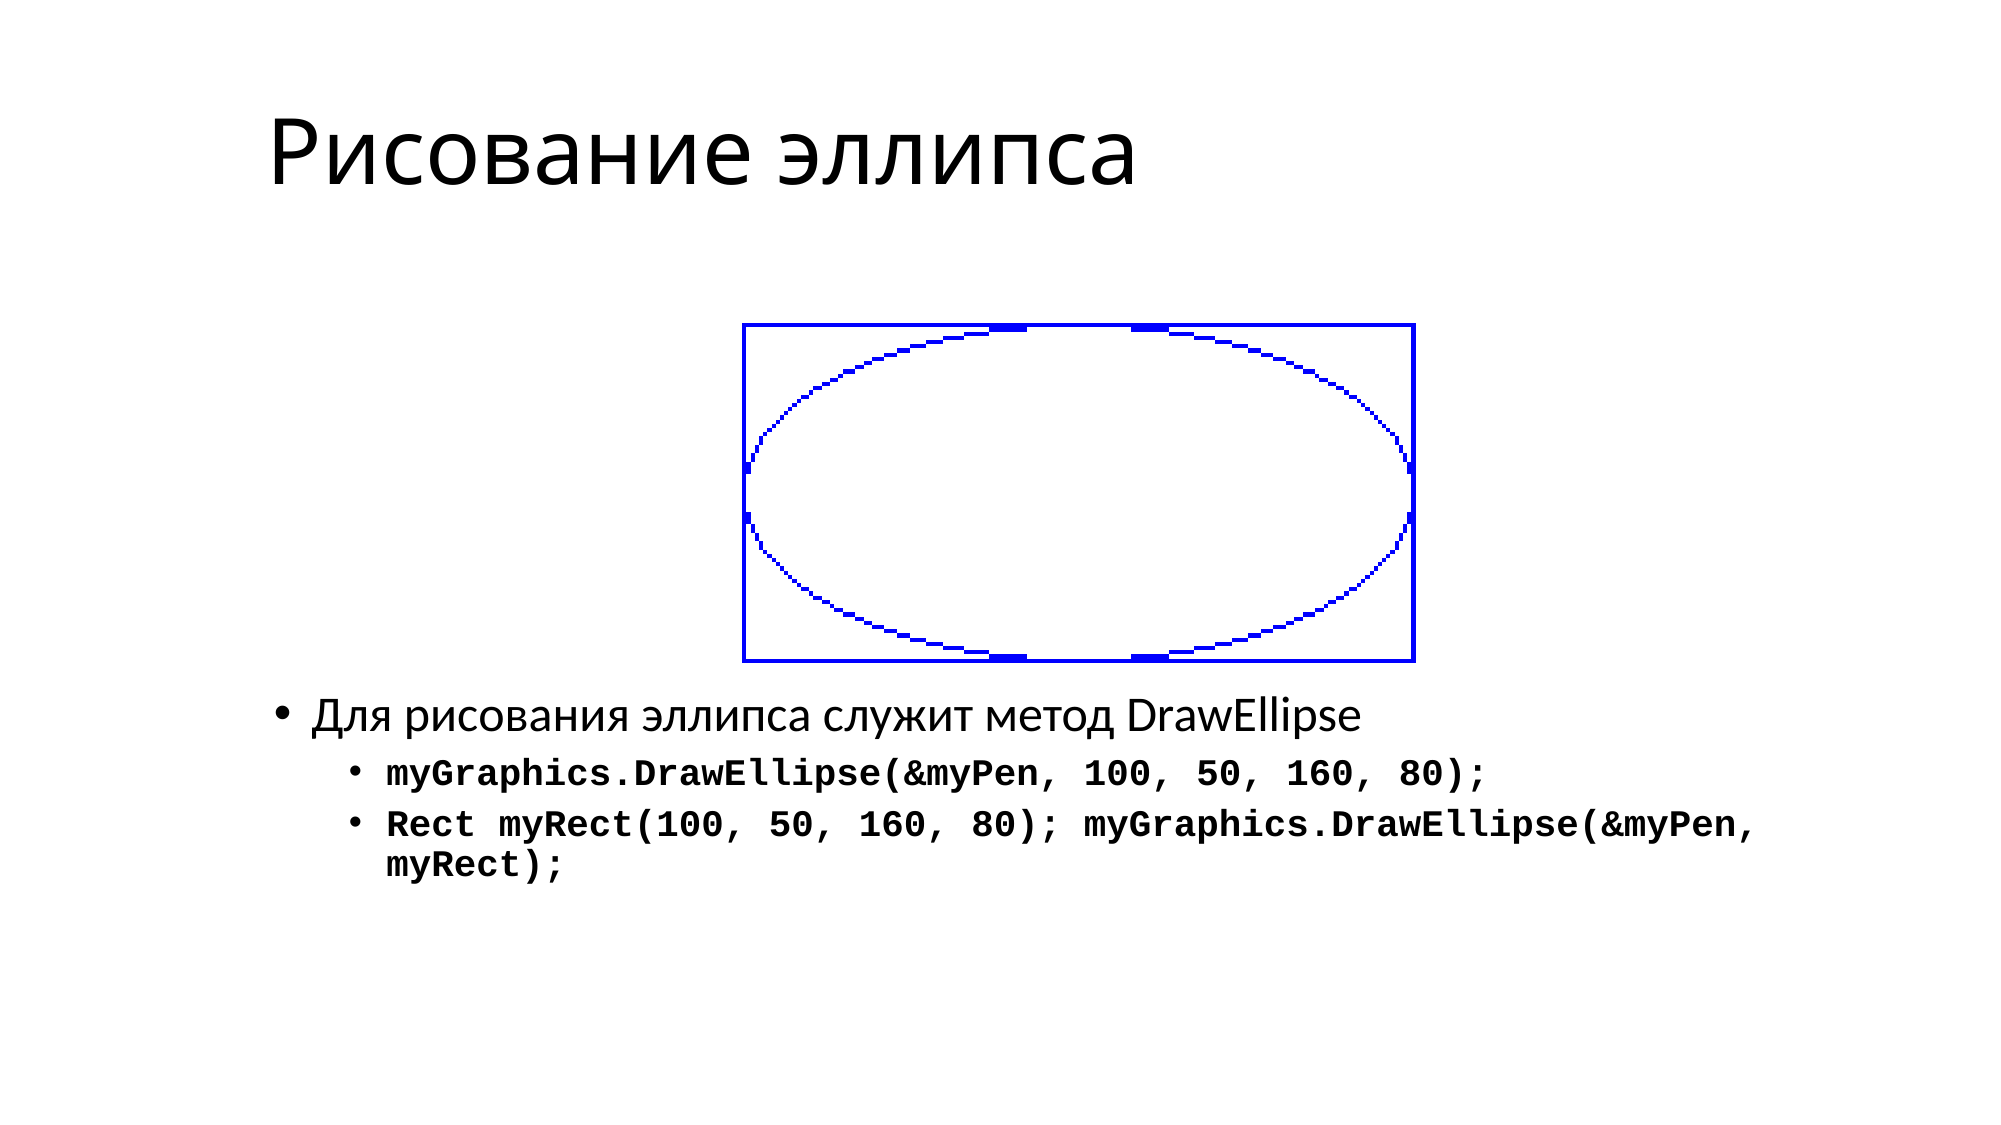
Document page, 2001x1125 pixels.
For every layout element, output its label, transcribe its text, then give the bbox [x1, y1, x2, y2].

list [725, 307, 1437, 680]
list Для рисования эллипса служит метод DrawEllipse myGraphics.DrawEllipse(&myPen, 100, 50, 160, 80); Rect myRect(100, 50, 160, 80); myGraphics.DrawEllipse(&myPen, myRect); [258, 680, 1959, 1006]
title Рисование эллипса [251, 35, 1957, 275]
